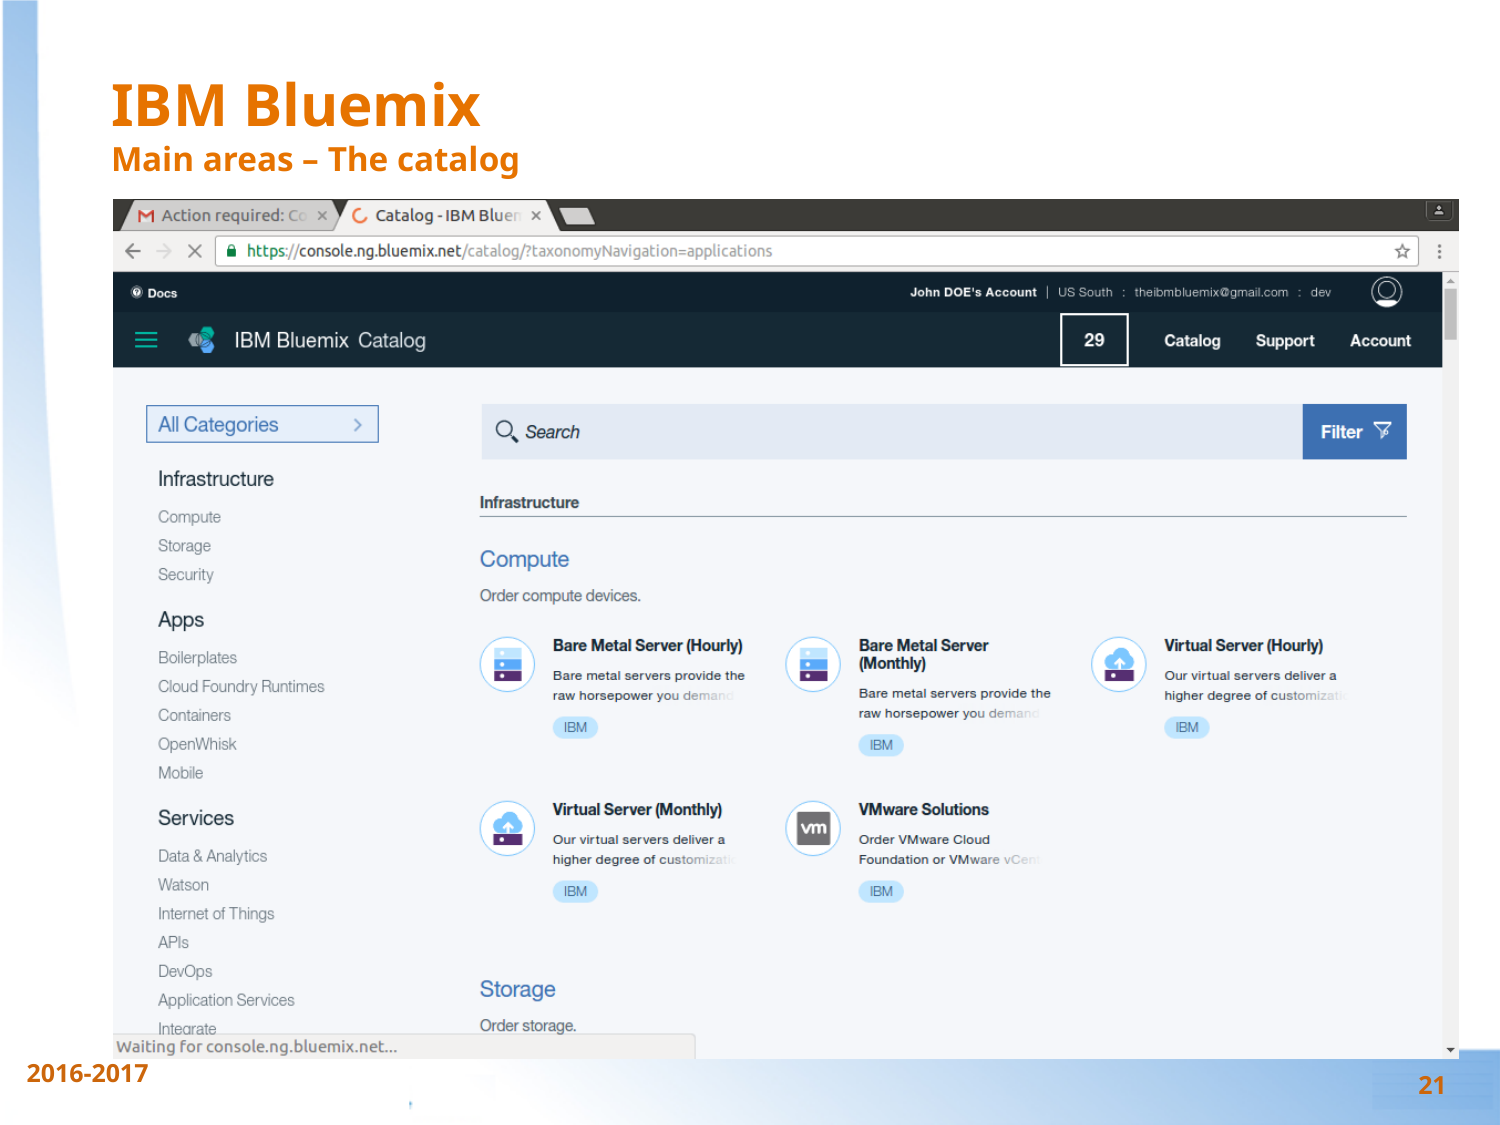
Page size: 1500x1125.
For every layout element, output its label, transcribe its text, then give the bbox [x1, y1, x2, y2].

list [113, 198, 1460, 1059]
title IBM Bluemix Main areas – The catalog [96, 90, 1472, 186]
picture [0, 0, 1500, 1125]
slide_number 21 [1394, 1058, 1500, 1112]
